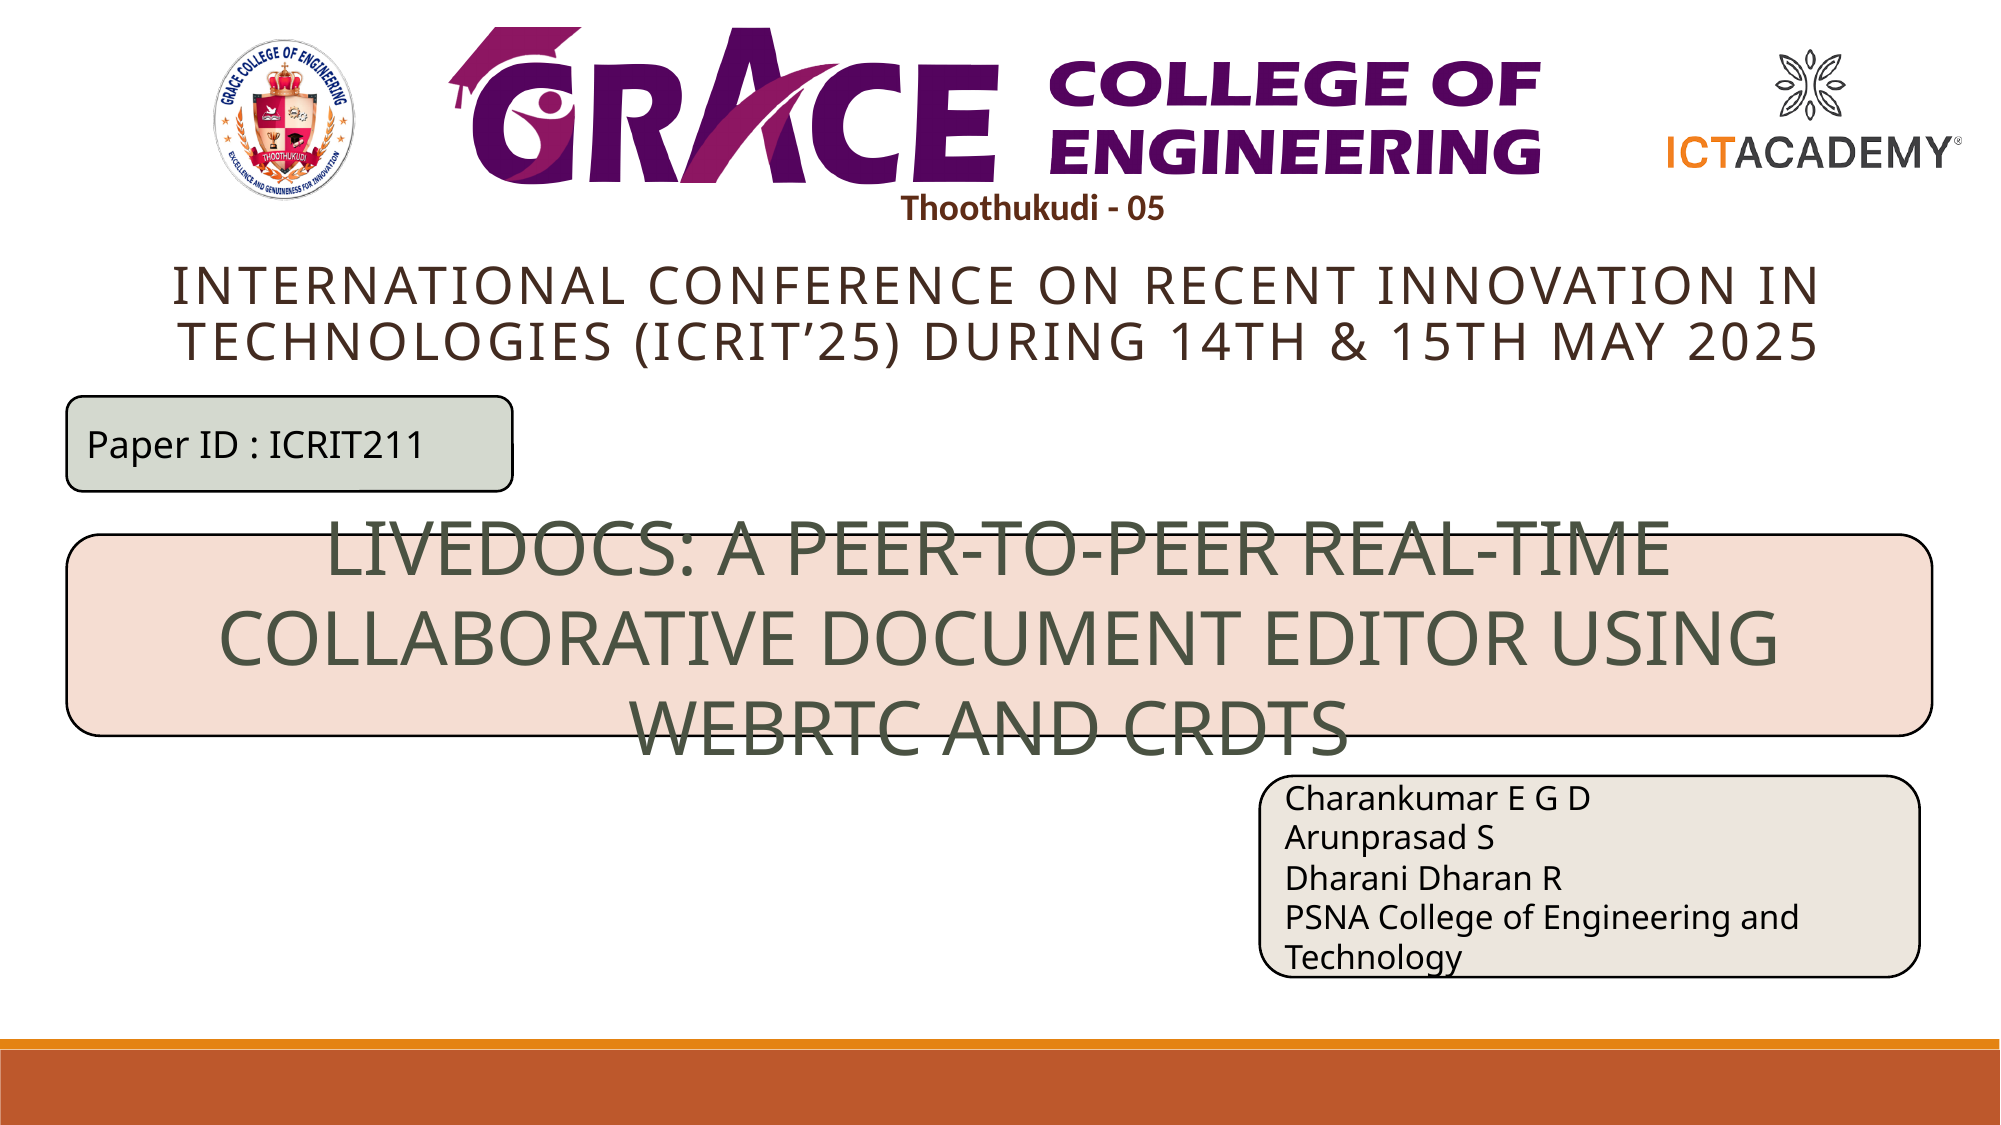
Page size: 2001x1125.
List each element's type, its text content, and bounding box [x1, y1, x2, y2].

text_box LIVEDOCS: A PEER-TO-PEER REAL-TIME COLLABORATIVE DOCUMENT EDITOR USING WEBRTC AND CRDTS [65, 533, 1934, 738]
text_box Paper ID : ICRIT211 [65, 395, 514, 493]
text_box Charankumar E G D Arunprasad S Dharani Dharan R PSNA College of Engineering and Technology [1258, 774, 1921, 979]
text_box Thoothukudi - 05 [885, 199, 1181, 235]
subtitle International Conference on Recent Innovation in Technologies (ICRIT’25) during 14th & 15th May 2025 [66, 251, 1933, 384]
picture [440, 8, 1560, 201]
picture [202, 36, 367, 201]
picture [1668, 49, 1963, 168]
